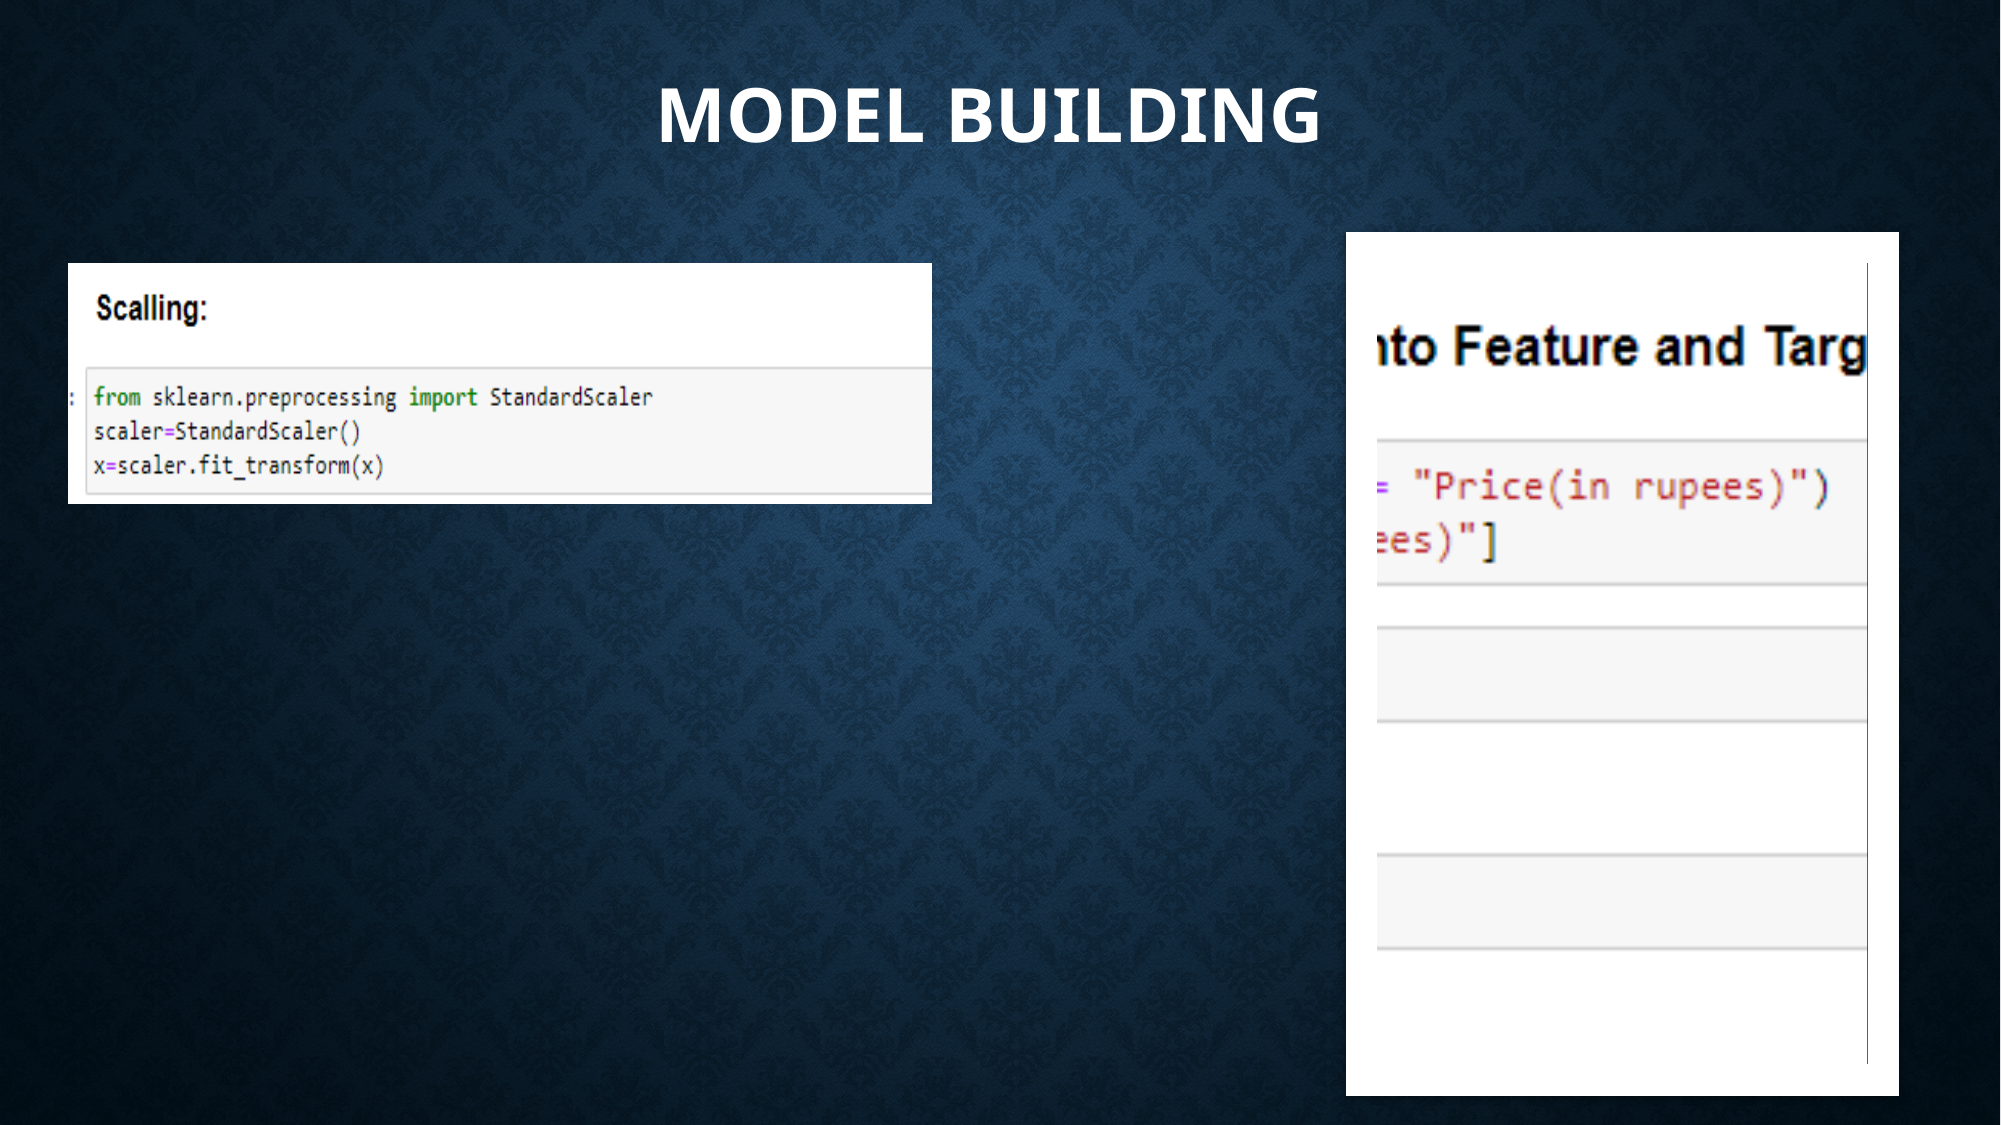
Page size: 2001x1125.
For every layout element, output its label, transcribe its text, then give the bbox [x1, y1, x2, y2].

picture [1376, 262, 1869, 1065]
picture [67, 262, 933, 505]
title Model Building [377, 42, 1623, 167]
